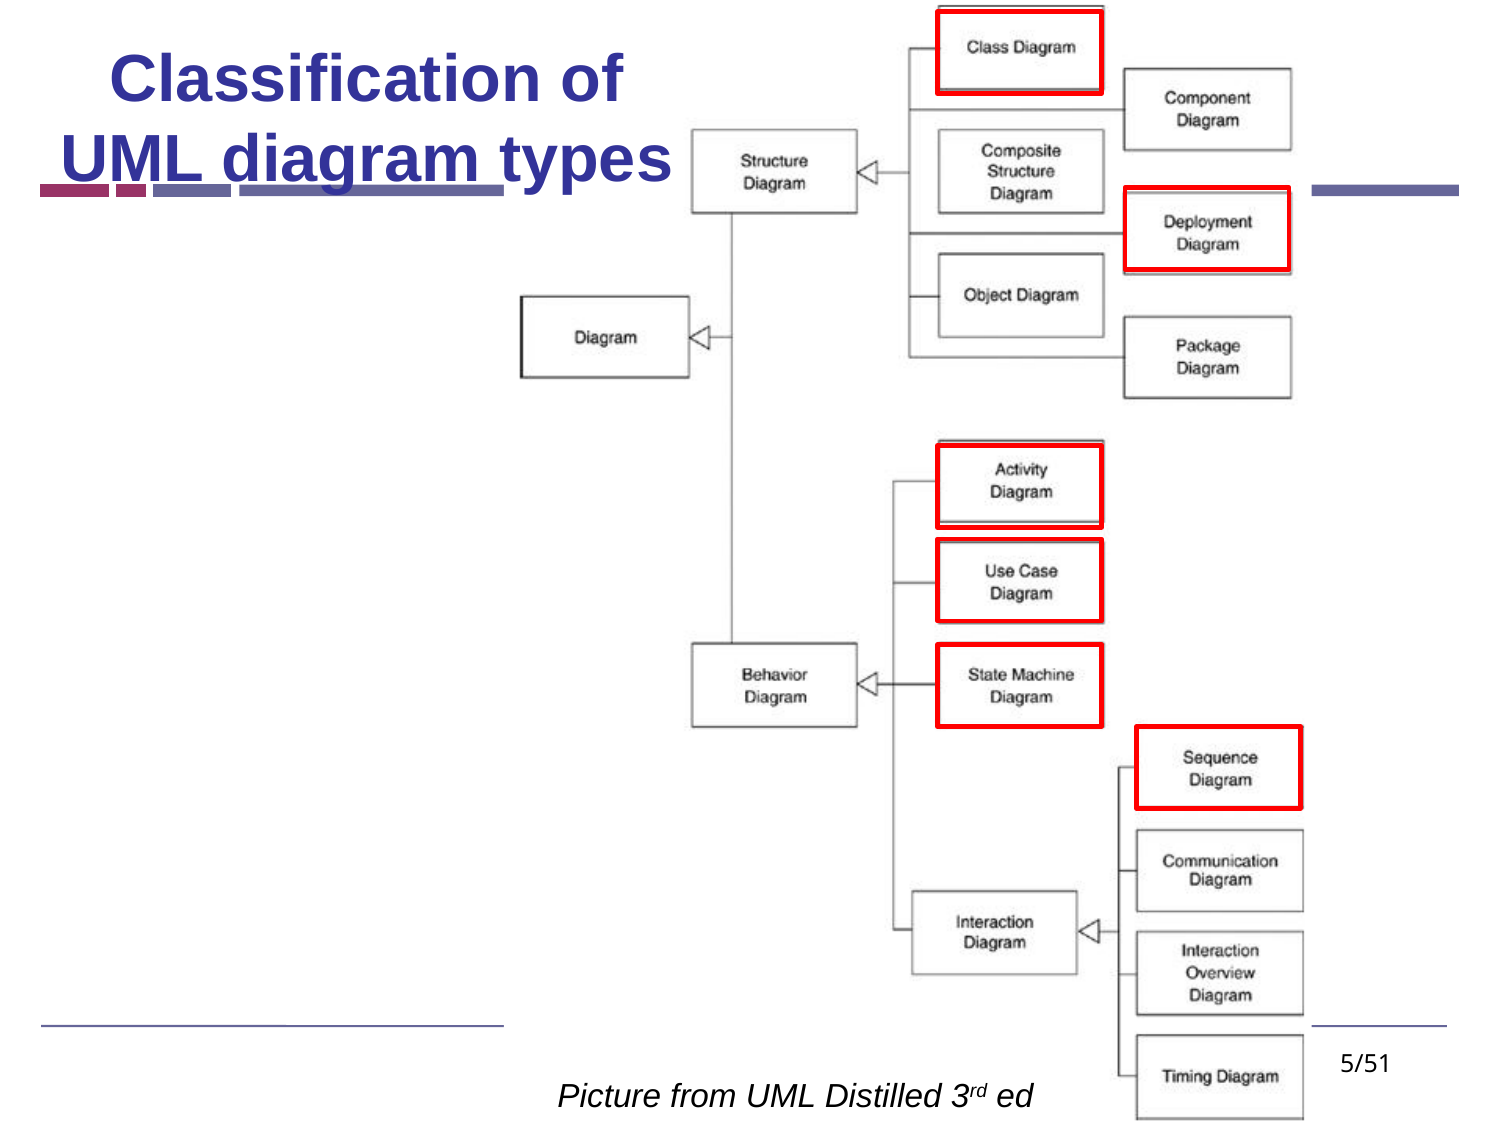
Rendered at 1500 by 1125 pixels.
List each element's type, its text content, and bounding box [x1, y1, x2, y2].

title Classification of UML diagram types [23, 44, 498, 185]
slide_number 5/51 [1318, 1039, 1408, 1118]
picture [503, 0, 1312, 1121]
